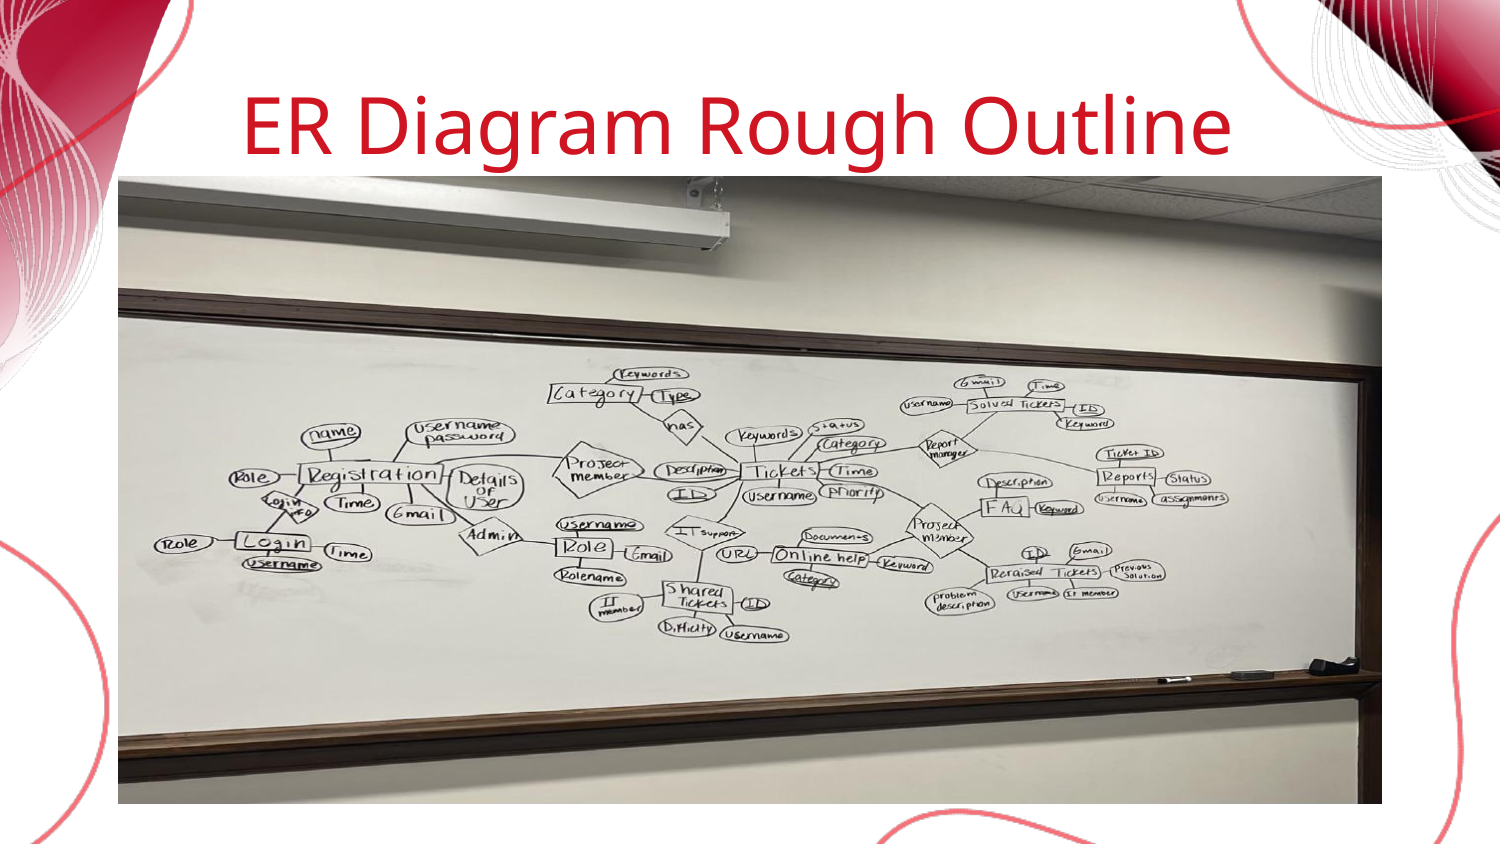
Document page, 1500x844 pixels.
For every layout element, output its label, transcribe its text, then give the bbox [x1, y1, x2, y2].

title ER Diagram Rough Outline [105, 60, 1370, 155]
picture [0, 0, 1500, 804]
